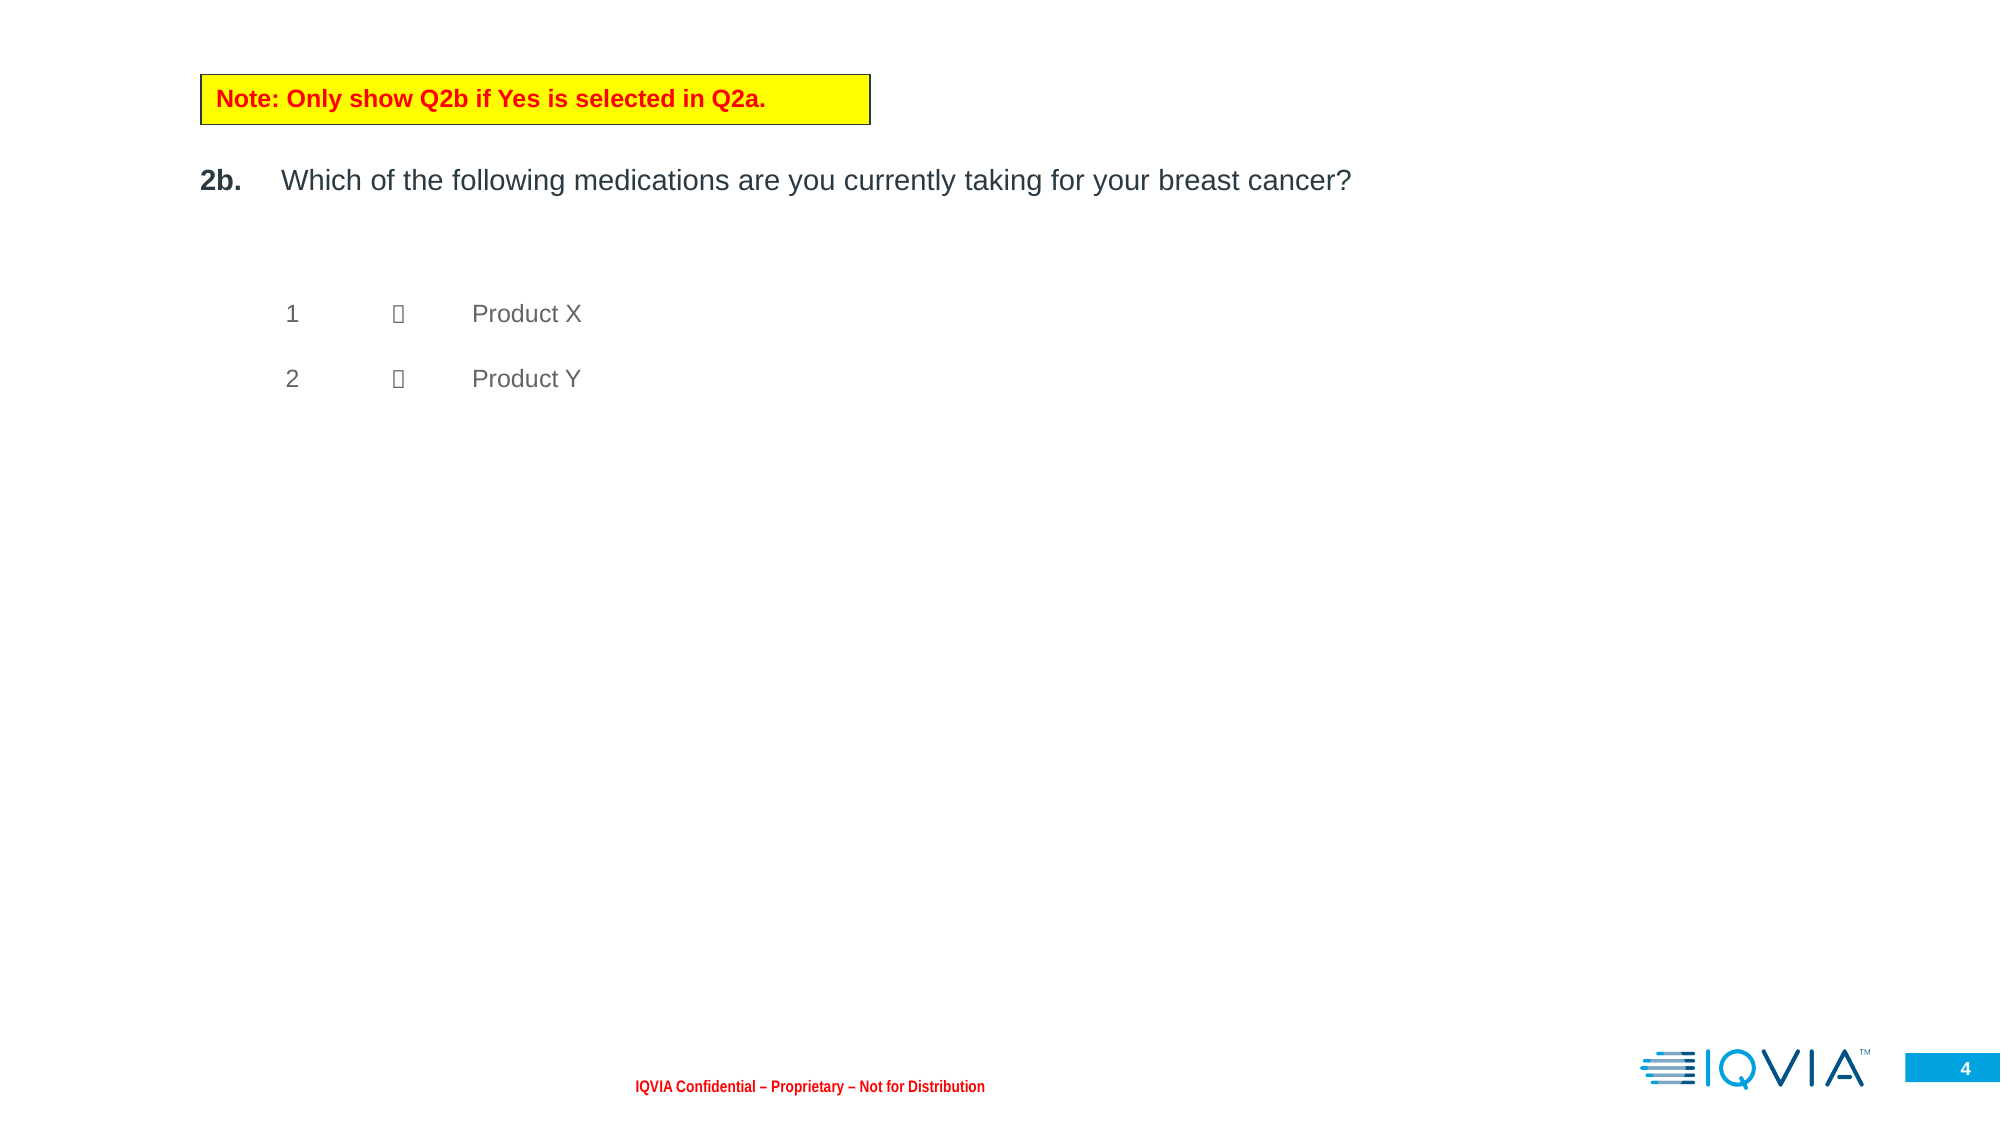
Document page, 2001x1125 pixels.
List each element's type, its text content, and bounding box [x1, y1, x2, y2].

picture [1640, 1049, 1743, 1090]
table_header 1 [249, 282, 337, 347]
text_box Note: Only show Q2b if Yes is selected in Q2a. [201, 74, 870, 125]
picture [1724, 1054, 1751, 1082]
table_cell Product Y [461, 347, 822, 411]
table_header Which of the following medications are you currently taking for your breast cancer? [266, 157, 1518, 218]
table_header Product X [461, 282, 822, 347]
picture [1744, 1049, 1870, 1090]
footer IQVIA Confidential – Proprietary – Not for Distribution [63, 1047, 1559, 1104]
table_header 2b. [185, 157, 266, 218]
table_cell 2 [249, 347, 337, 411]
table_cell  [337, 347, 461, 411]
table_header  [337, 282, 461, 347]
